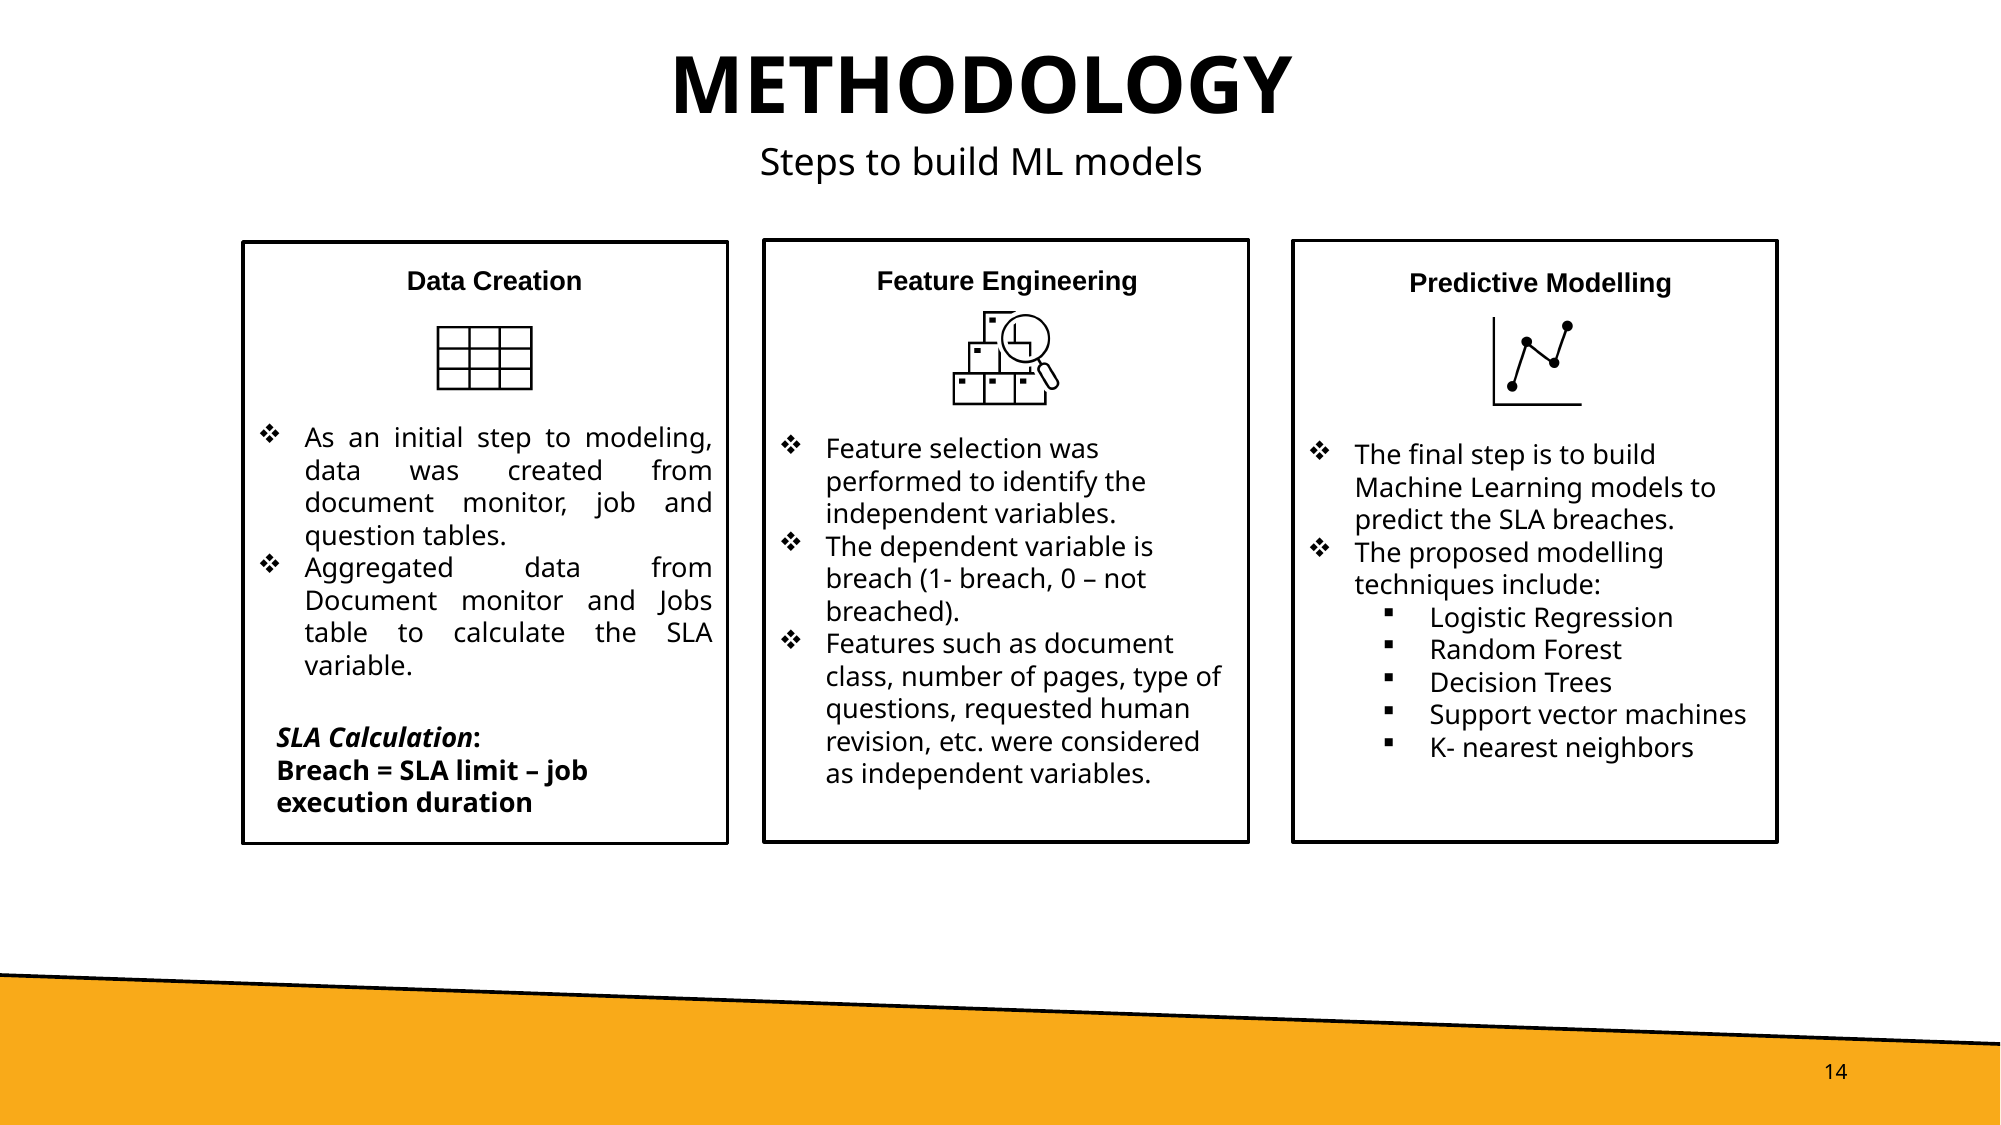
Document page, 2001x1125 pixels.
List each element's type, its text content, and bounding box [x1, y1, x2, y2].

text_box [1293, 803, 1777, 843]
title Methodology [239, 35, 1725, 135]
text_box [261, 236, 728, 242]
text_box Steps to build ML models [239, 135, 1725, 201]
text_box Predictive Modelling [1298, 257, 1783, 305]
text_box Feature selection was performed to identify the independent variables. The dependent variable is breach (1- breach, 0 – not breached). Features such as document class, number of pages, type of questions, requested human revision, etc. were considered as independent variables. [763, 424, 1245, 797]
text_box SLA Calculation: Breach = SLA limit – job execution duration [261, 713, 716, 826]
text_box [764, 240, 1249, 842]
text_box [243, 242, 728, 844]
slide_number 14 [1412, 1042, 1863, 1103]
picture [1474, 297, 1600, 423]
text_box The final step is to build Machine Learning models to predict the SLA breaches. The proposed modelling techniques include: Logistic Regression Random Forest Decision Trees Support vector machines K- nearest neighbors [1292, 430, 1777, 803]
picture [424, 298, 545, 419]
picture [941, 297, 1063, 419]
text_box [1293, 240, 1777, 430]
